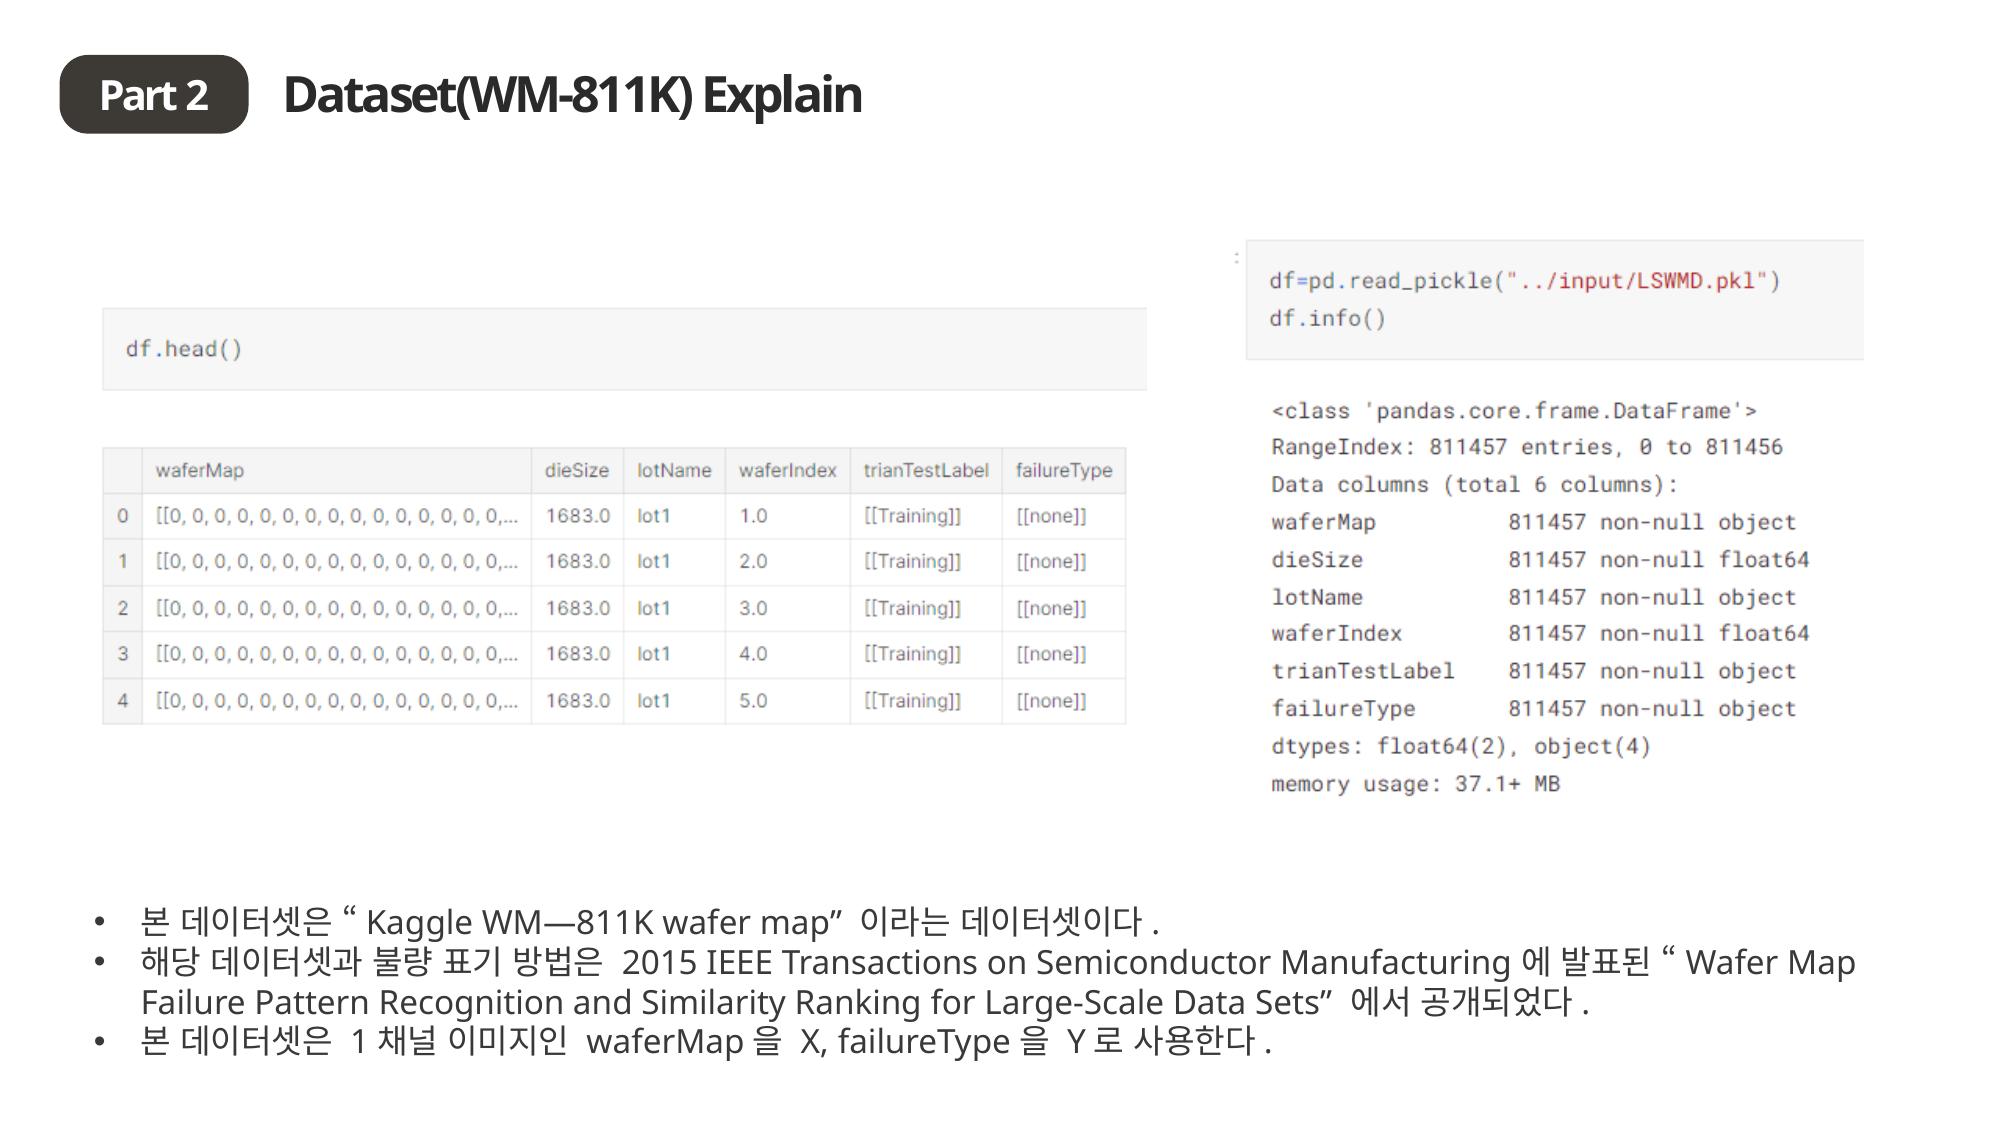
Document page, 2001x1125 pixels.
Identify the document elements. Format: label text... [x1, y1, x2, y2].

text_box Part 2 [84, 61, 225, 127]
text_box Dataset(WM-811K) Explain [267, 54, 880, 130]
picture [101, 297, 1147, 750]
picture [1229, 232, 1864, 815]
text_box [58, 53, 250, 135]
text_box 본 데이터셋은 “Kaggle WM—811K wafer map” 이라는 데이터셋이다. 해당 데이터셋과 불량 표기 방법은 2015 IEEE Transactions on Semiconductor Manufacturing에 발표된 “Wafer Map Failure Pattern Recognition and Similarity Ranking for Large-Scale Data Sets” 에서 공개되었다. 본 데이터셋은 1채널 이미지인 waferMap을 X, failureType을 Y로 사용한다. [78, 893, 1968, 1068]
